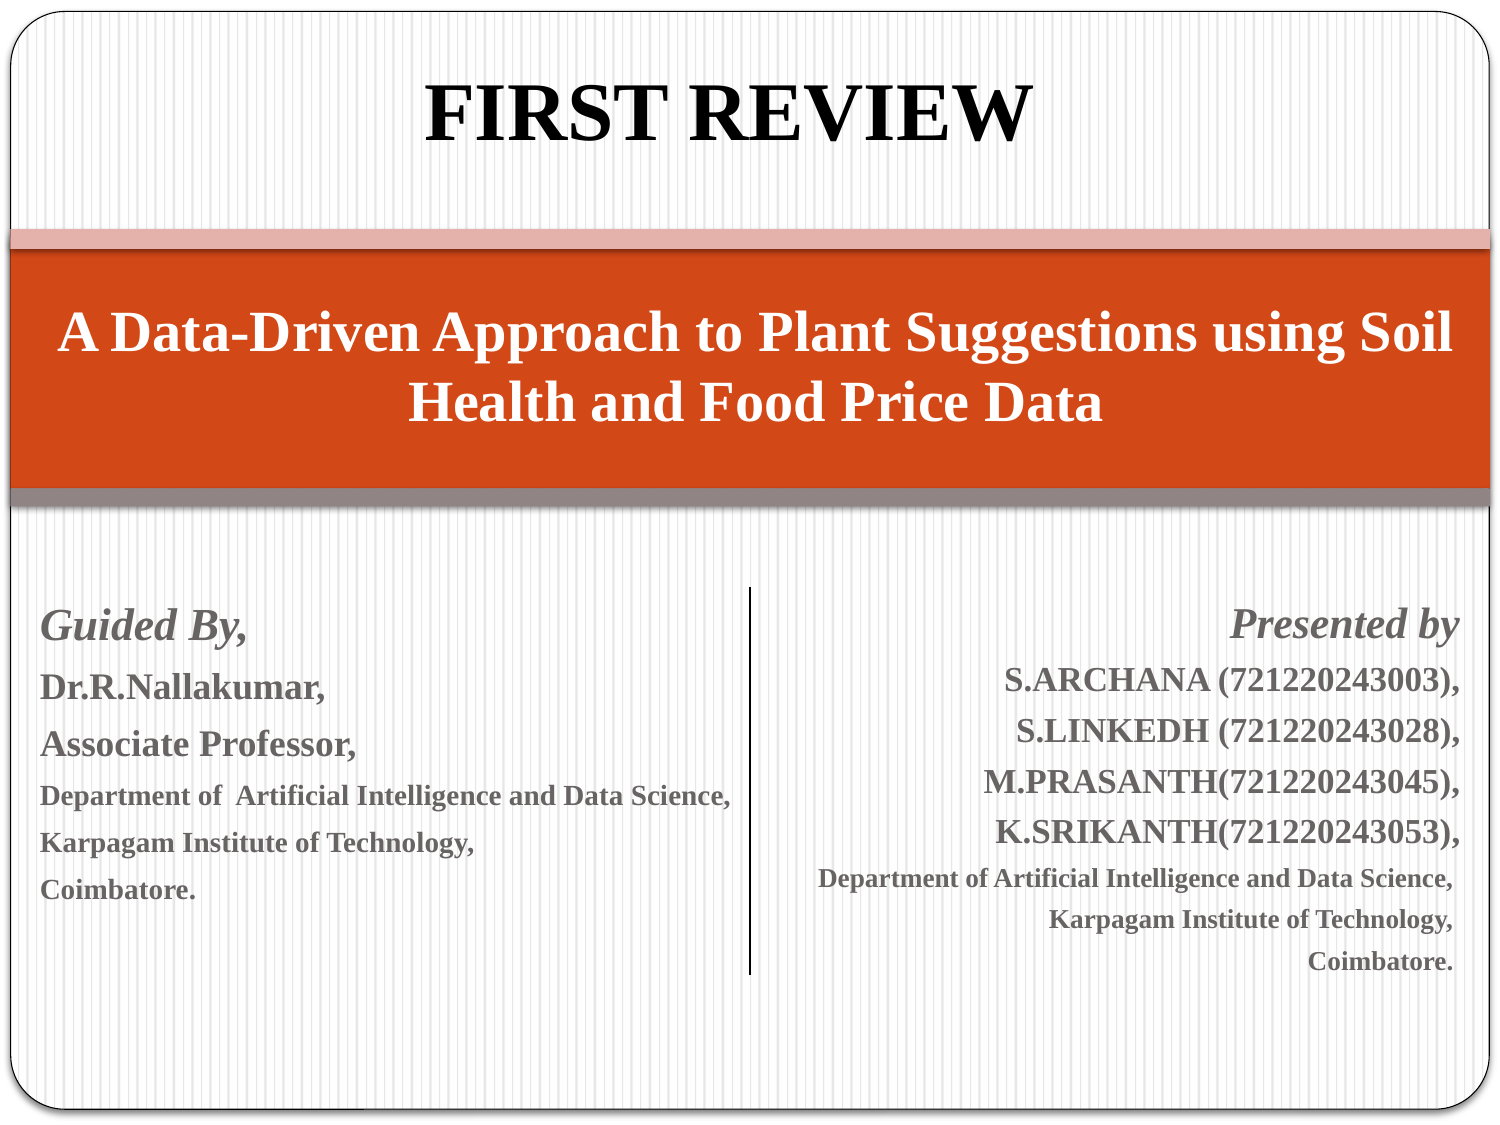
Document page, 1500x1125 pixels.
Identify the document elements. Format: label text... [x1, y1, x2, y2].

text_box Guided By, Dr.R.Nallakumar, Associate Professor, Department of Artificial Intelligence and Data Science, Karpagam Institute of Technology, Coimbatore. [24, 587, 750, 1025]
text_box FIRST REVIEW [350, 50, 1110, 165]
title A Data-Driven Approach to Plant Suggestions using Soil Health and Food Price Data [12, 246, 1500, 488]
subtitle Presented by S.ARCHANA (721220243003), S.LINKEDH (721220243028), M.PRASANTH(721220243045), K.SRIKANTH(721220243053), Department of Artificial Intelligence and Data Science, Karpagam Institute of Technology, Coimbatore. [762, 587, 1475, 988]
